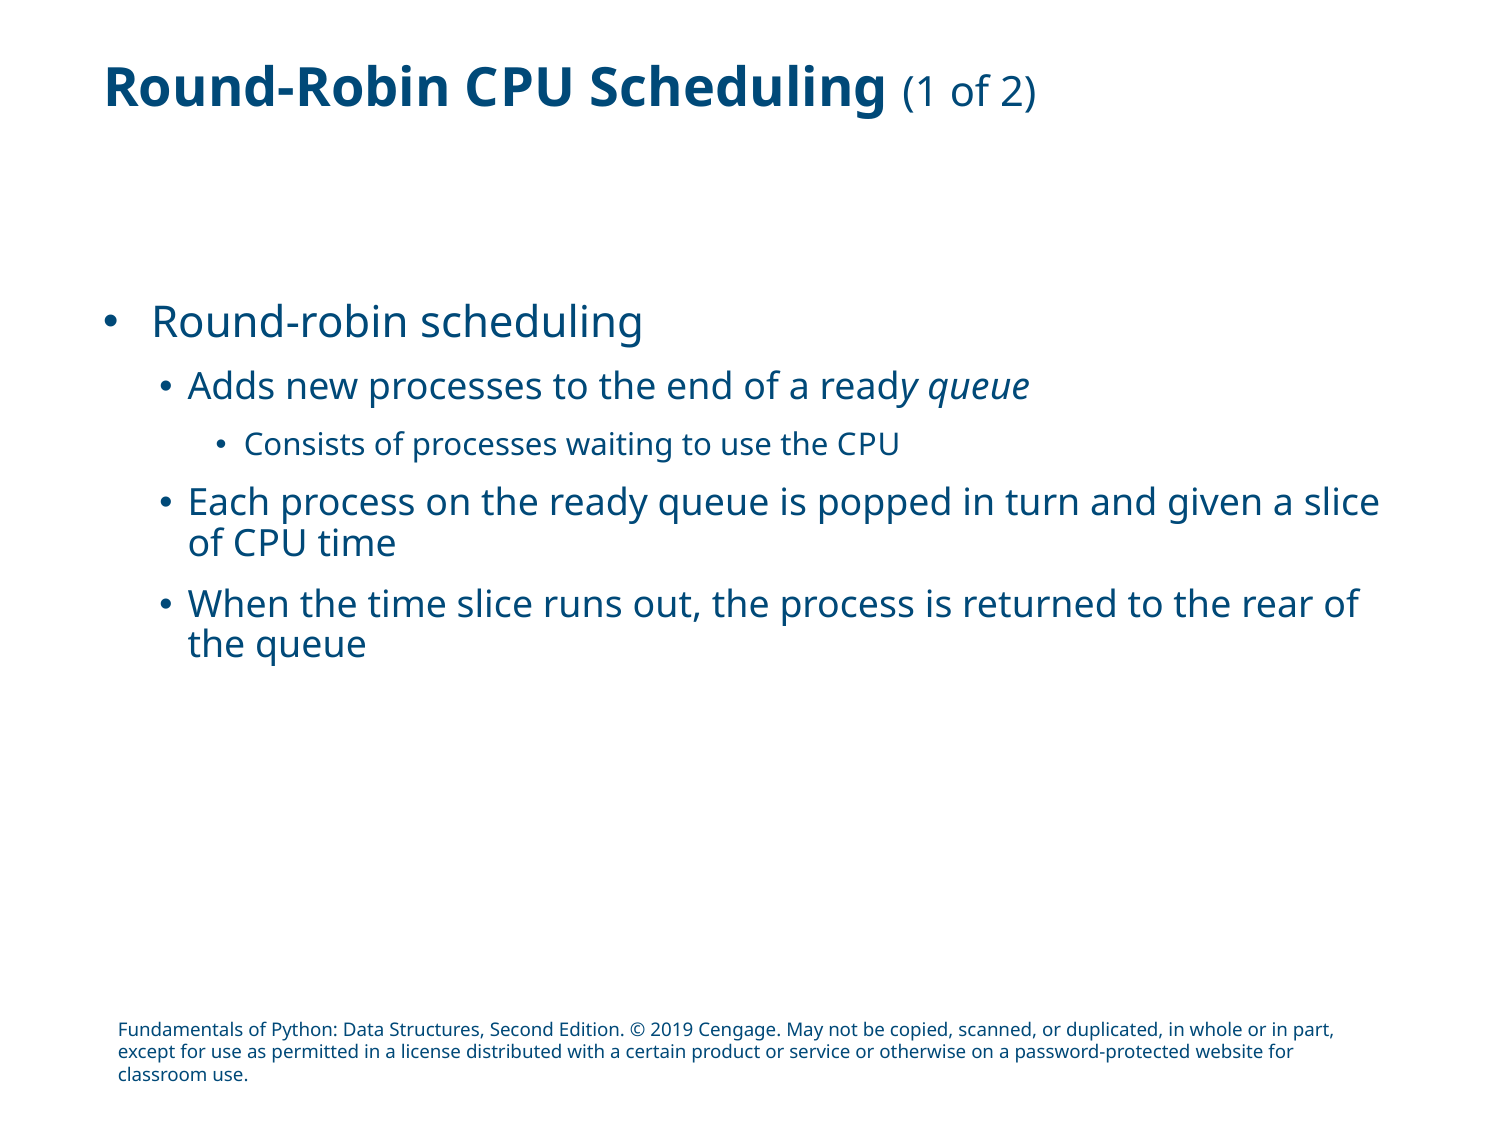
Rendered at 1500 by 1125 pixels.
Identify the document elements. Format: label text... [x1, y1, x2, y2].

footer Fundamentals of Python: Data Structures, Second Edition. © 2019 Cengage. May not be copied, scanned, or duplicated, in whole or in part, except for use as permitted in a license distributed with a certain product or service or otherwise on a password-protected website for classroom use. [103, 1009, 1397, 1070]
title Round-Robin C P U Scheduling (1 of 2) [103, 59, 1397, 138]
list Round-robin scheduling Adds new processes to the end of a ready queue Consists of processes waiting to use the C P U Each process on the ready queue is popped in turn and given a slice of C P U time When the time slice runs out, the process is returned to the rear of the queue [103, 299, 1397, 688]
